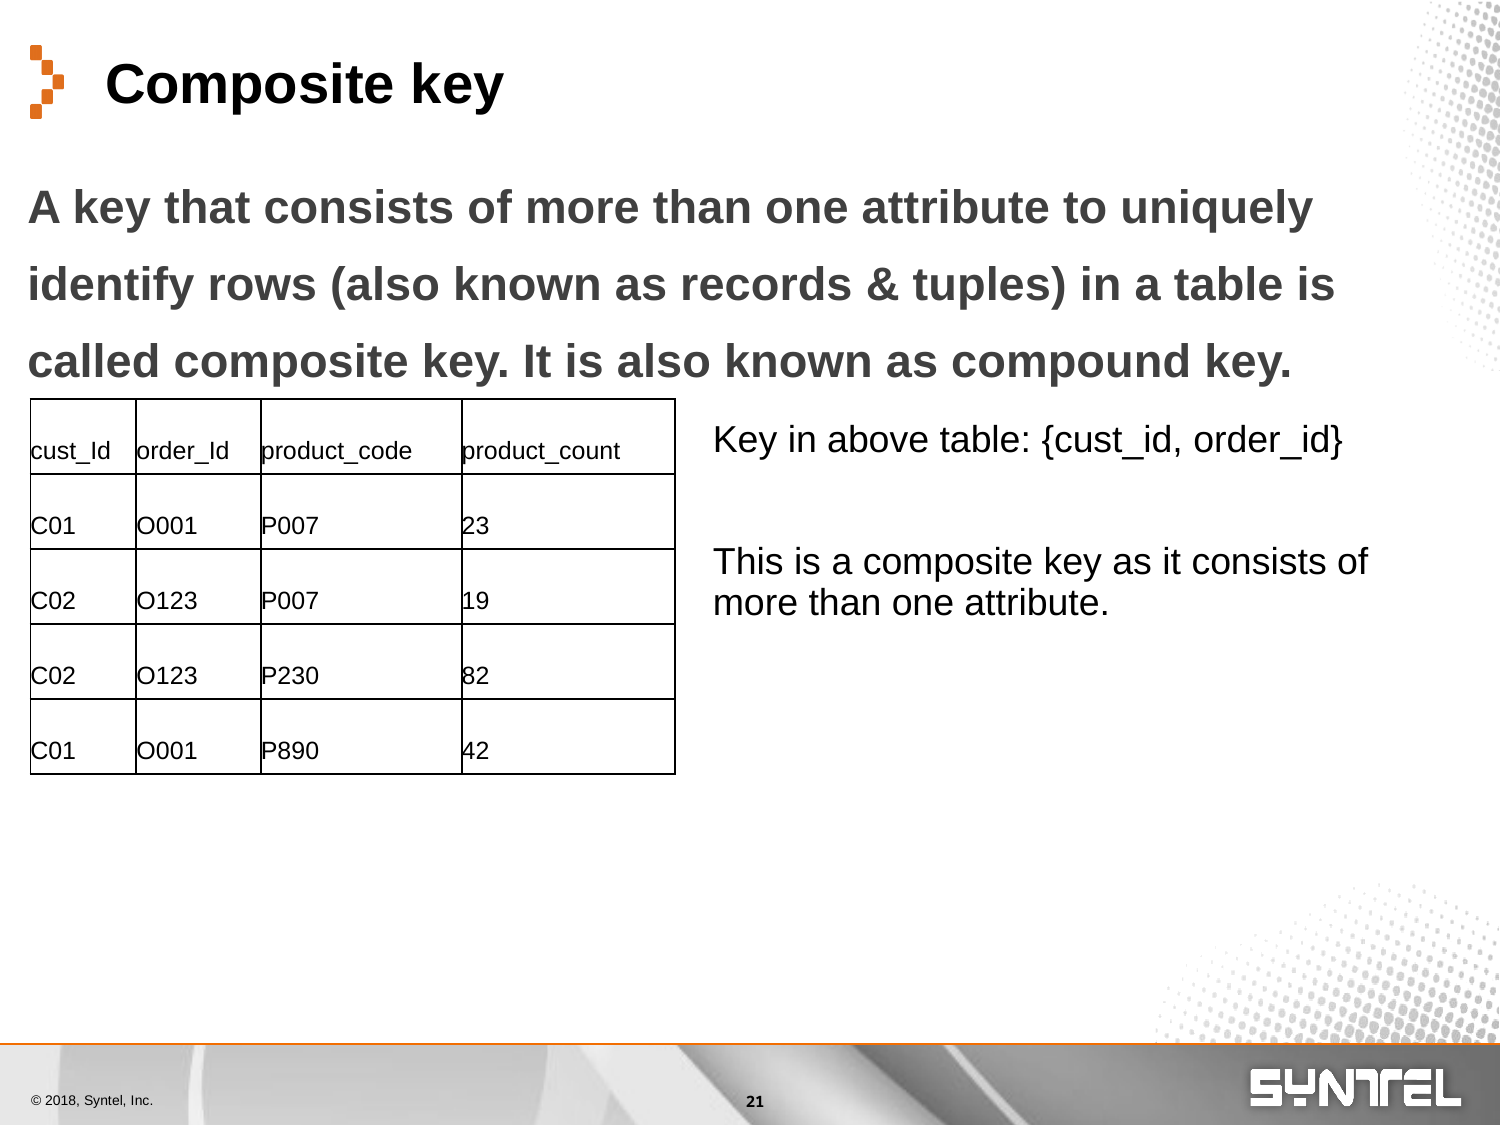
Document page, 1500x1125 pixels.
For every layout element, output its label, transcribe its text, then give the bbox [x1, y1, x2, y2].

table_cell O001 [137, 475, 260, 548]
table_cell 19 [463, 550, 674, 623]
table_header cust_Id [31, 400, 135, 473]
table_cell O123 [137, 625, 260, 698]
table_cell P007 [262, 550, 461, 623]
list A key that consists of more than one attribute to uniquely identify rows (also known as records & tuples) in a table is called composite key. It is also known as compound key. [12, 148, 1436, 963]
picture [30, 45, 64, 119]
table_cell 23 [463, 475, 674, 548]
table_cell P890 [262, 700, 461, 773]
table_cell O001 [137, 700, 260, 773]
table_cell O123 [137, 550, 260, 623]
title Composite key [90, 28, 1462, 135]
table_cell C02 [31, 625, 135, 698]
picture [1250, 1069, 1462, 1112]
table_header product_code [262, 400, 461, 473]
table_cell C02 [31, 550, 135, 623]
table_cell C01 [31, 475, 135, 548]
table_cell 42 [463, 700, 674, 773]
text_box Key in above table: {cust_id, order_id} This is a composite key as it consists of more than one attribute. [698, 412, 1413, 631]
table_header product_count [463, 400, 674, 473]
table_cell 82 [463, 625, 674, 698]
table_cell P007 [262, 475, 461, 548]
table_cell P230 [262, 625, 461, 698]
table_cell C01 [31, 700, 135, 773]
table_header order_Id [137, 400, 260, 473]
